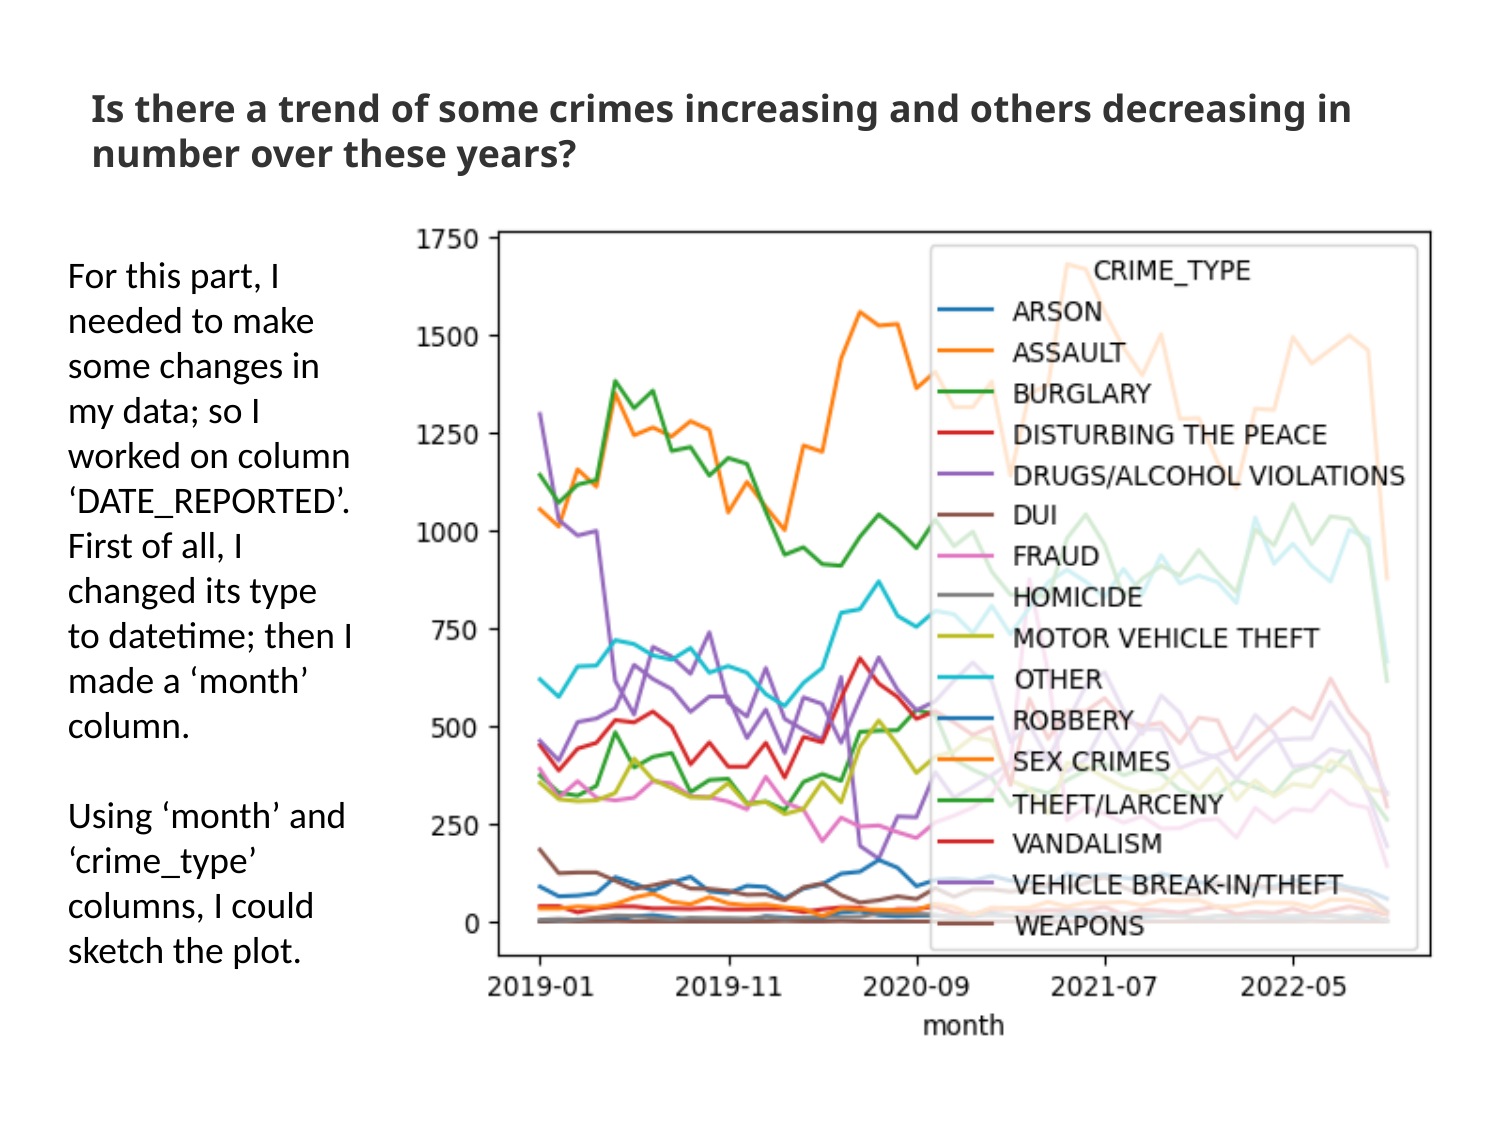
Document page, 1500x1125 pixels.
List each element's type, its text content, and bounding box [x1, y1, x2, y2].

picture [395, 207, 1448, 1059]
text_box For this part, I needed to make some changes in my data; so I worked on column ‘DATE_REPORTED’. First of all, I changed its type to datetime; then I made a ‘month’ column. Using ‘month’ and ‘crime_type’ columns, I could sketch the plot. [53, 243, 372, 1069]
text_box Is there a trend of some crimes increasing and others decreasing in number over these years? [76, 78, 1376, 183]
